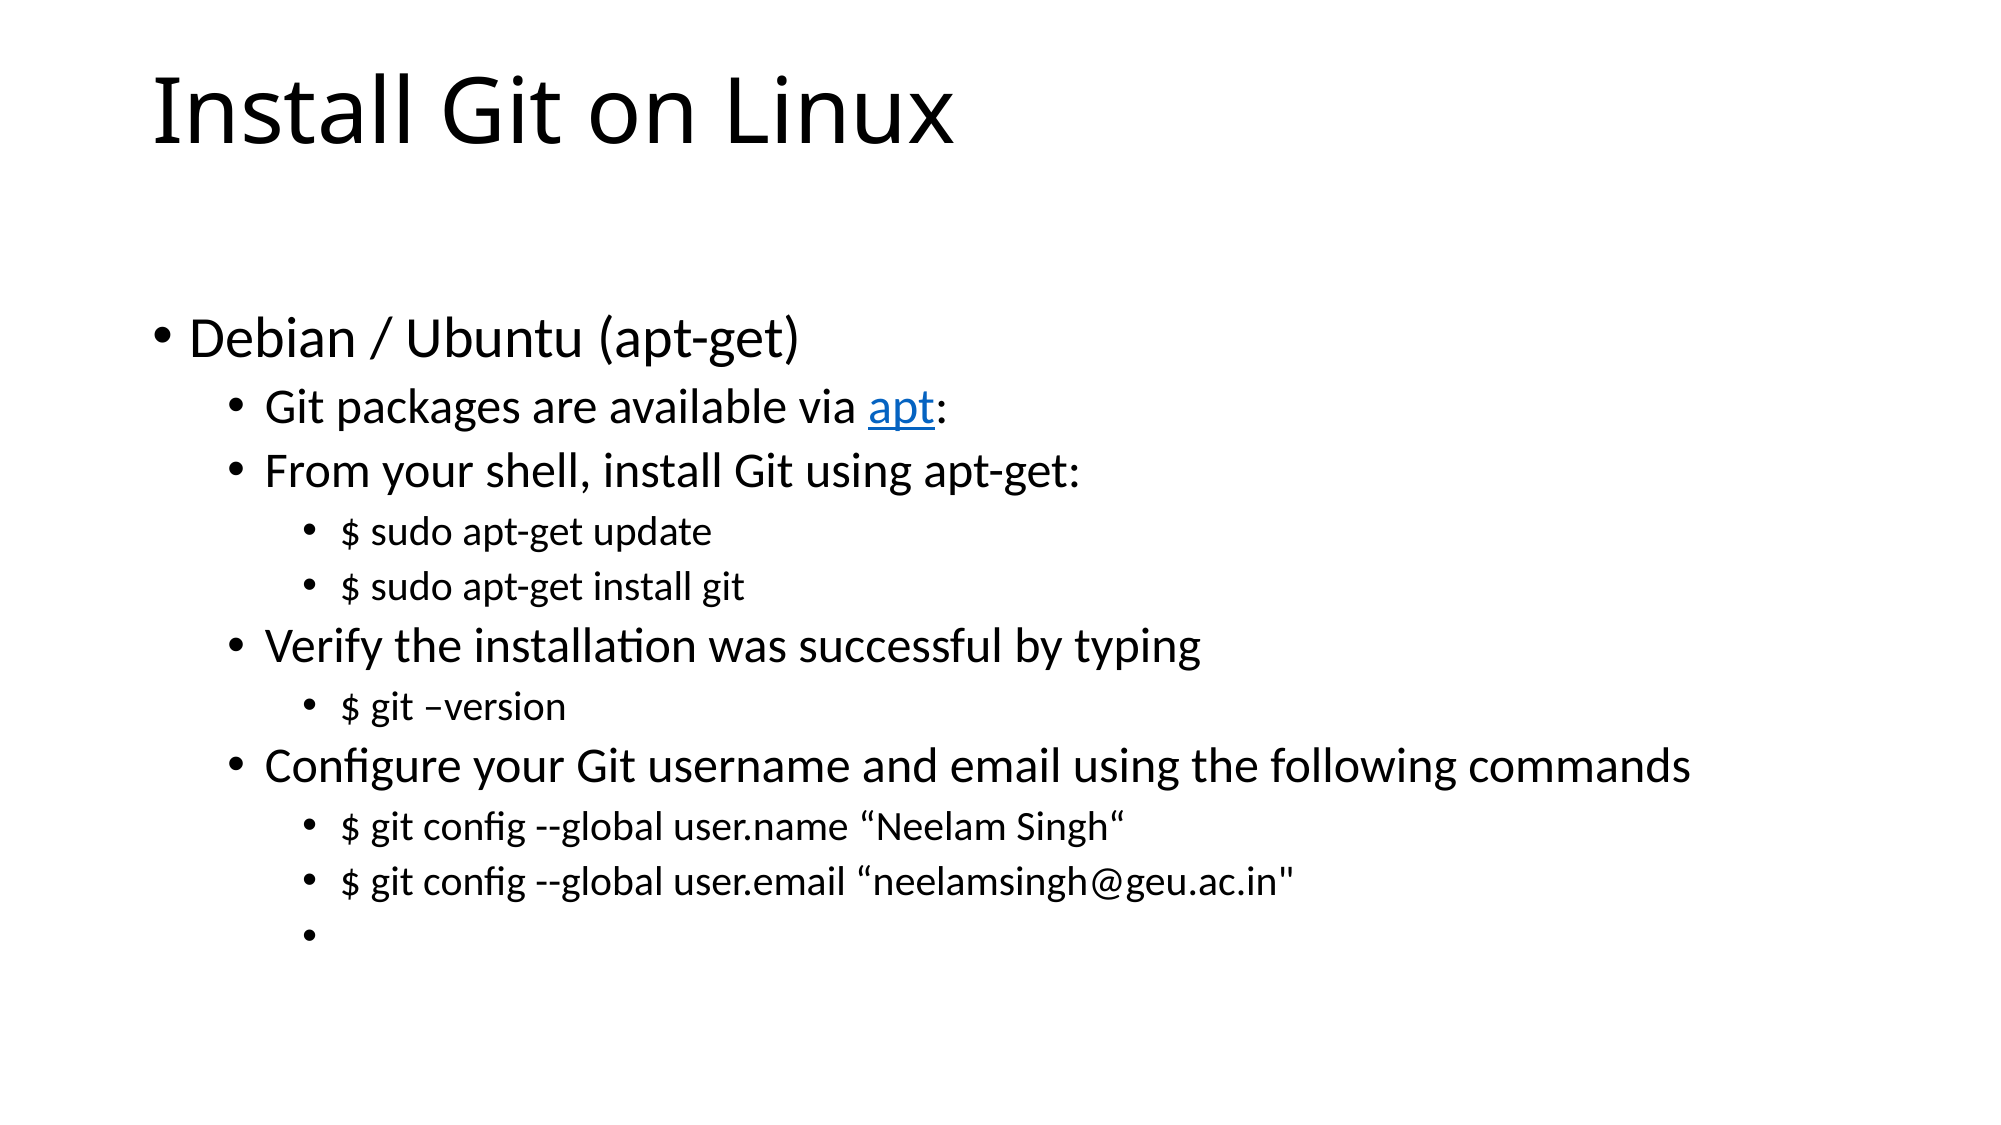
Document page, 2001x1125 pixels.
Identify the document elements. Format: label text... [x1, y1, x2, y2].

title Install Git on Linux [137, 59, 1863, 278]
list Debian / Ubuntu (apt-get) Git packages are available via apt: From your shell, install Git using apt-get: $ sudo apt-get update $ sudo apt-get install git Verify the installation was successful by typing $ git –version Configure your Git username and email using the following commands $ git config --global user.name “Neelam Singh“ $ git config --global user.email “neelamsingh@geu.ac.in" [137, 299, 1863, 1014]
